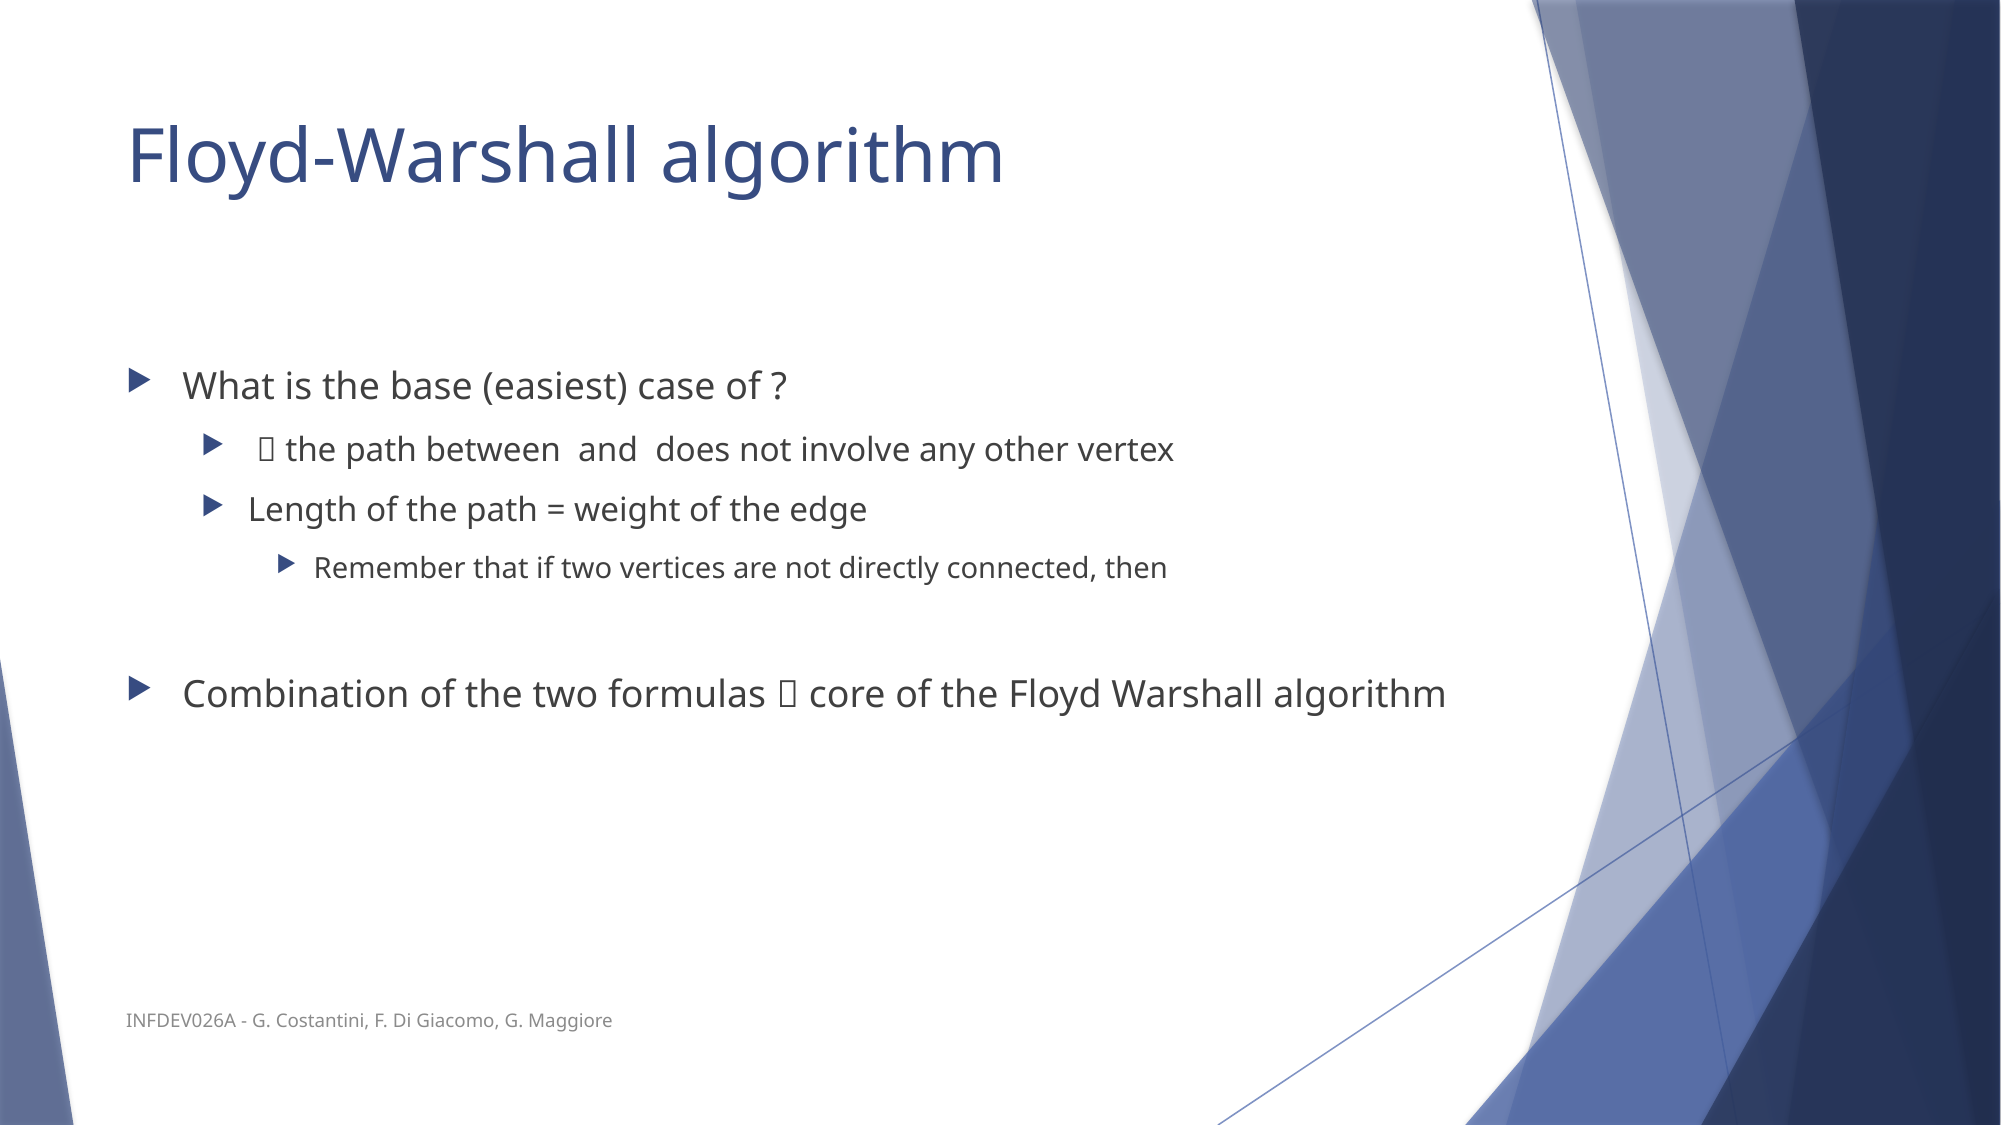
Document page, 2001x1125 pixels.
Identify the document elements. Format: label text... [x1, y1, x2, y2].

footer INFDEV026A - G. Costantini, F. Di Giacomo, G. Maggiore [111, 991, 1145, 1051]
title Floyd-Warshall algorithm [111, 99, 1522, 317]
